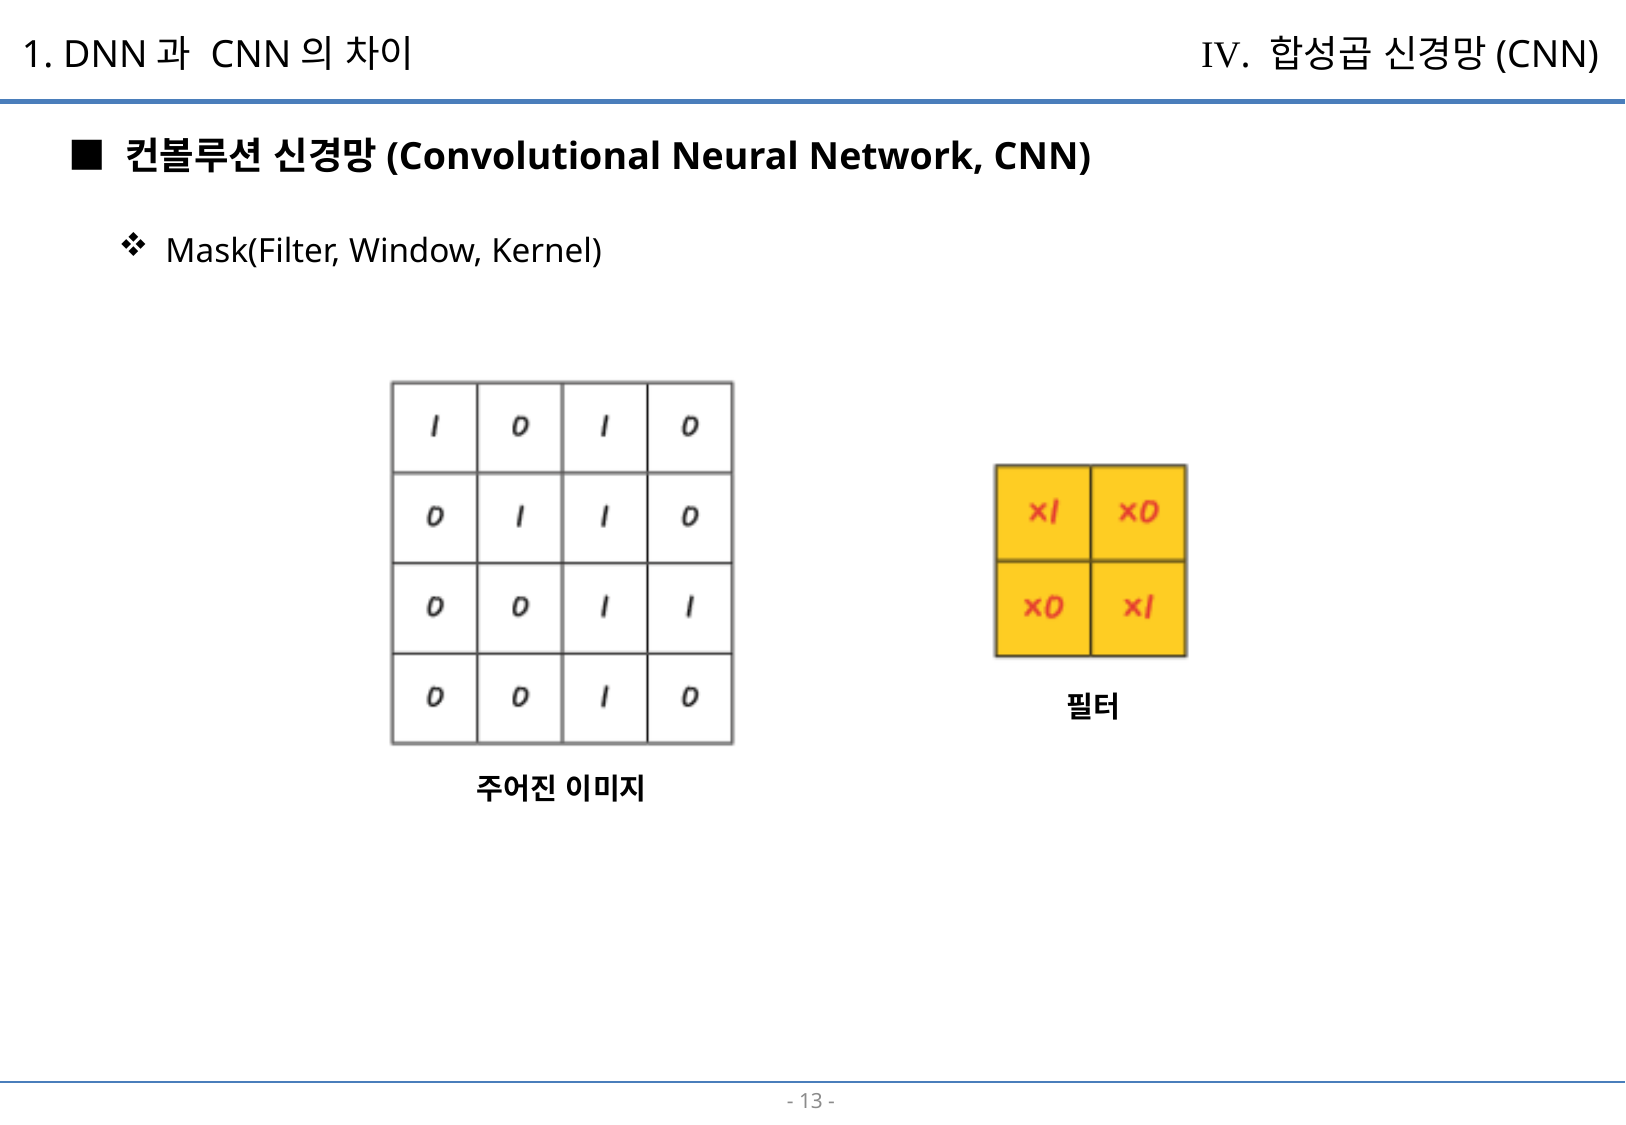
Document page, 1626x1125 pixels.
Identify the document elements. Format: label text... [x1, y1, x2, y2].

text_box Mask(Filter, Window, Kernel) [103, 201, 1510, 276]
text_box 필터 [1051, 680, 1136, 731]
text_box 주어진 이미지 [462, 765, 663, 813]
text_box IV. 합성곱 신경망(CNN) [1186, 22, 1614, 82]
slide_number - 12 - [621, 1082, 1001, 1122]
text_box 1. DNN과 CNN의 차이 [7, 22, 430, 82]
text_box ■ 컨볼루션 신경망(Convolutional Neural Network, CNN) [53, 101, 1616, 185]
picture [989, 455, 1201, 670]
picture [383, 368, 744, 757]
